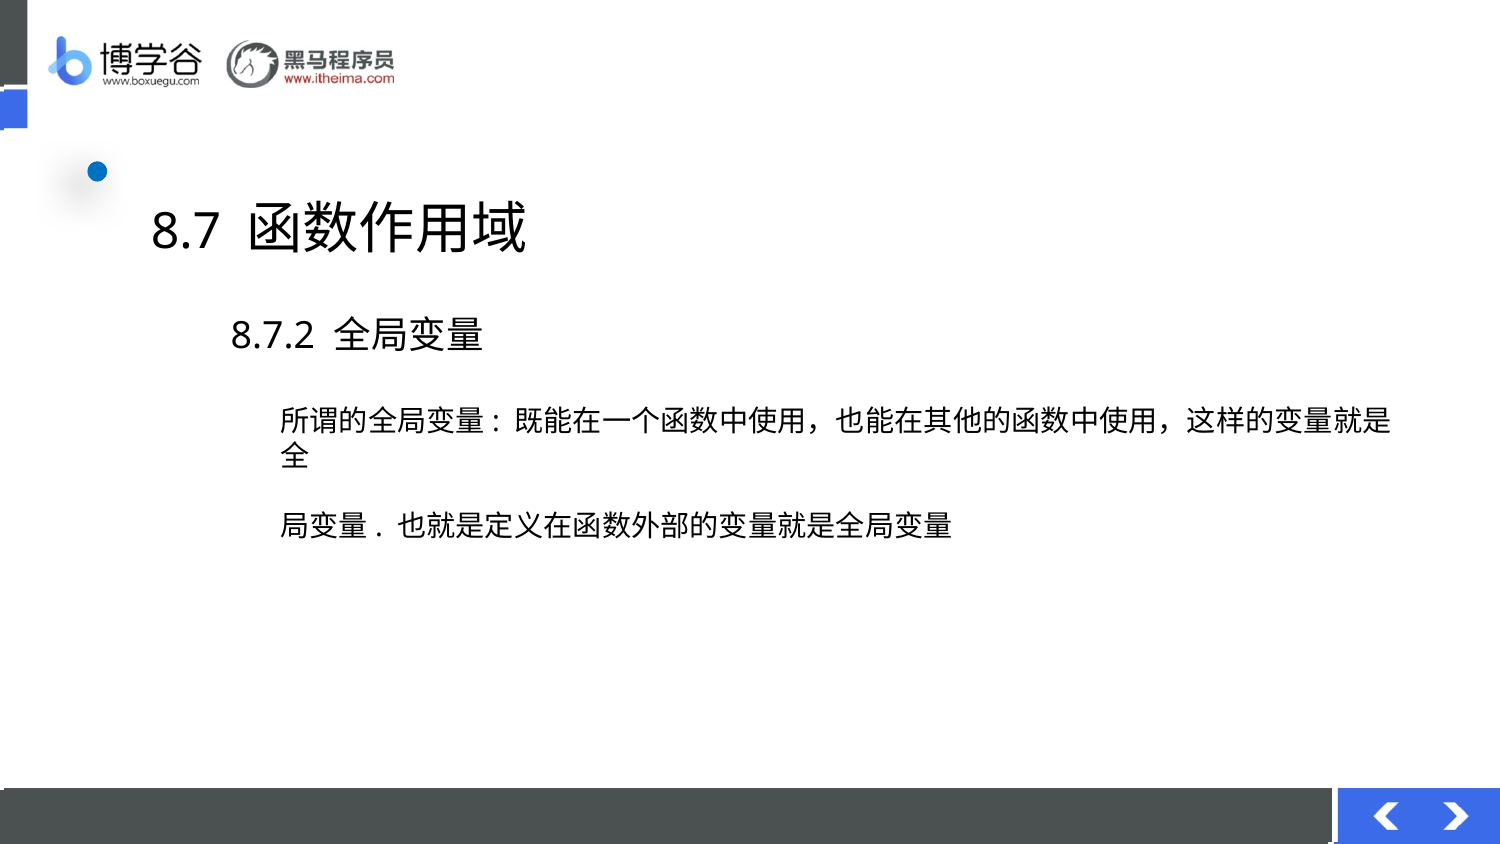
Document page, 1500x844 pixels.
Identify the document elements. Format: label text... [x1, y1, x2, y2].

text_box [85, 159, 110, 184]
title 8.7 函数作用域 [135, 173, 833, 268]
picture [0, 0, 1500, 844]
text_box 所谓的全局变量: 既能在一个函数中使用，也能在其他的函数中使用，这样的变量就是全 局变量. 也就是定义在函数外部的变量就是全局变量 [265, 394, 1435, 550]
text_box 8.7.2 全局变量 [215, 303, 499, 364]
